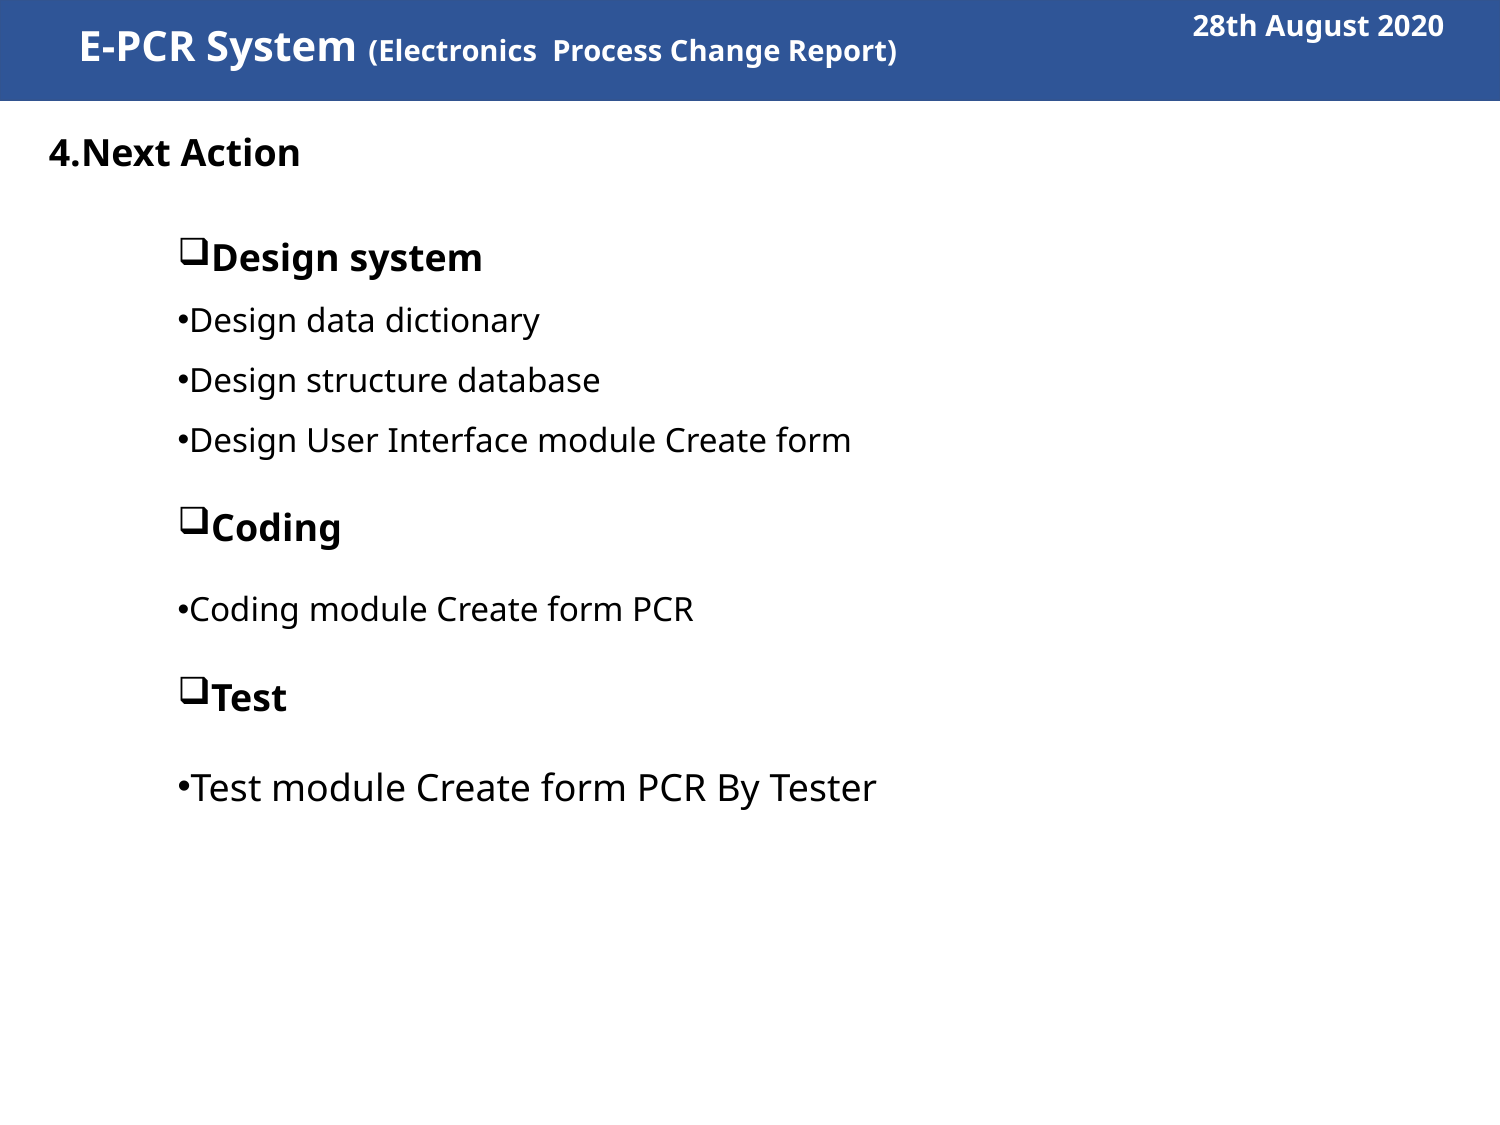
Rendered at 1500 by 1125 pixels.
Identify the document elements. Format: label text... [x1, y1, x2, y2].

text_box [0, 0, 1500, 101]
text_box Design system Design data dictionary Design structure database Design User Interface module Create form Coding Coding module Create form PCR Test Test module Create form PCR By Tester [162, 204, 1003, 906]
text_box 4.Next Action [34, 121, 317, 182]
